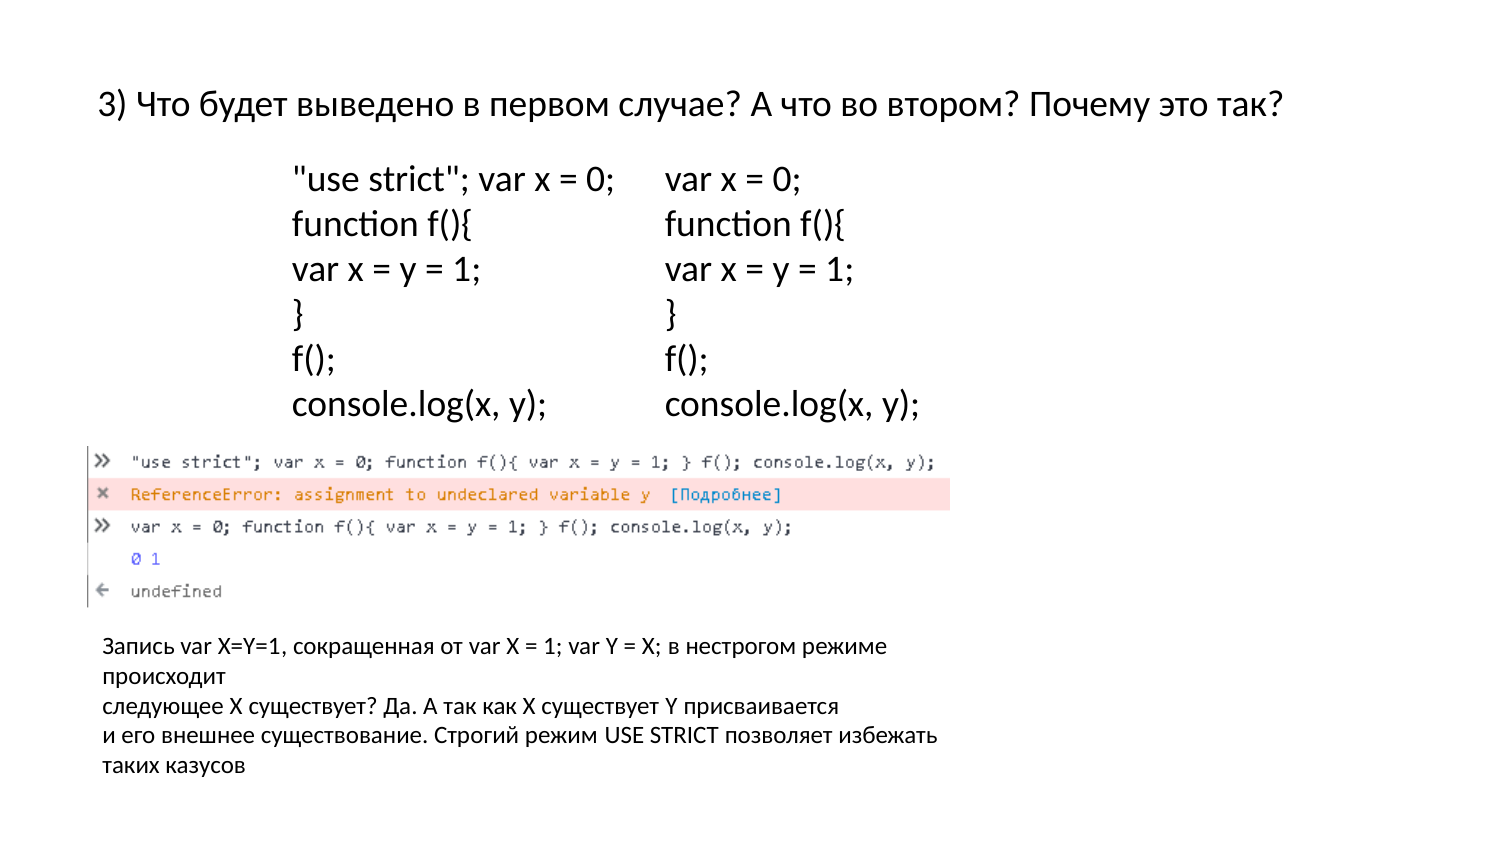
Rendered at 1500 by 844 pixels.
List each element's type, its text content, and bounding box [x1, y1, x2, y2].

picture [87, 446, 951, 612]
text_box Запись var X=Y=1, сокращенная от var X = 1; var Y = X; в нестрогом режиме происходит следующее X существует? Да. А так как Х существует Y присваивается и его внешнее существование. Строгий режим USE STRICT позволяет избежать таких казусов [87, 621, 1000, 787]
text_box "use strict"; var x = 0; function f(){ var x = y = 1; } f(); console.log(x, y); [277, 146, 631, 432]
text_box var x = 0; function f(){ var x = y = 1; } f(); console.log(x, y); [650, 146, 1000, 432]
text_box 3) Что будет выведено в первом случае? А что во втором? Почему это так? [82, 71, 1301, 132]
